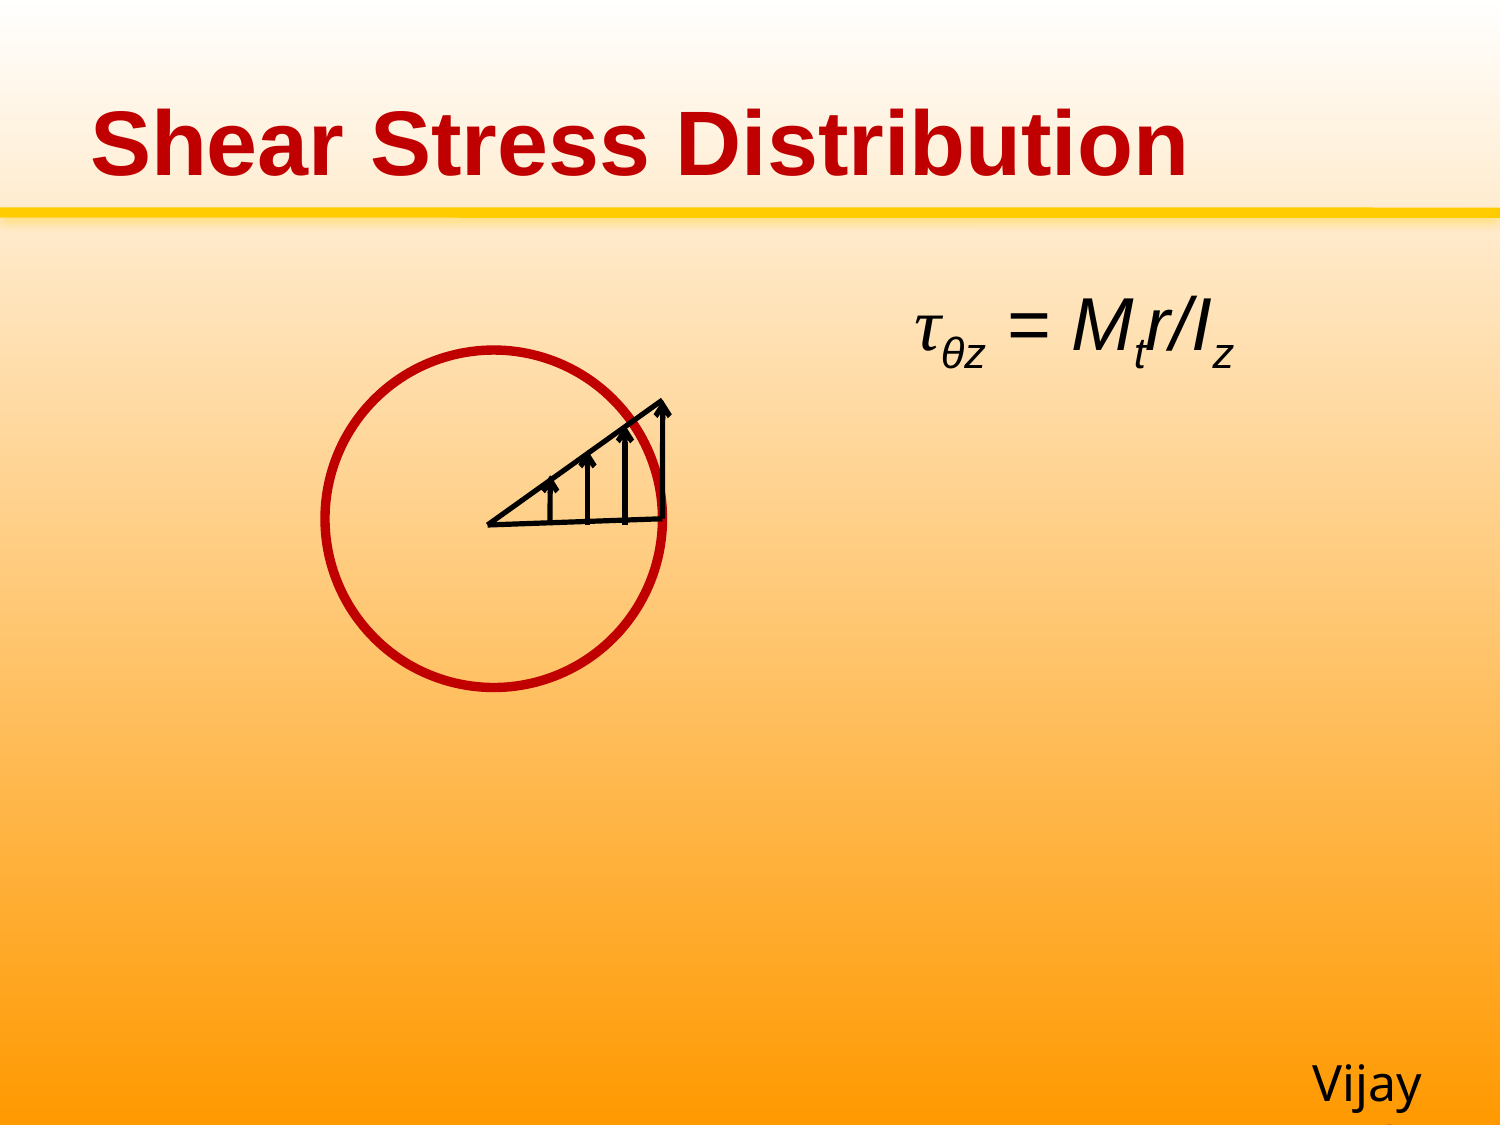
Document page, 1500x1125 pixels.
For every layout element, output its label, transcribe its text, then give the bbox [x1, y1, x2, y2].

text_box [324, 349, 663, 689]
text_box τθz = Mtr/Iz [914, 274, 1347, 378]
title Shear Stress Distribution [74, 44, 1426, 233]
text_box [487, 399, 663, 526]
